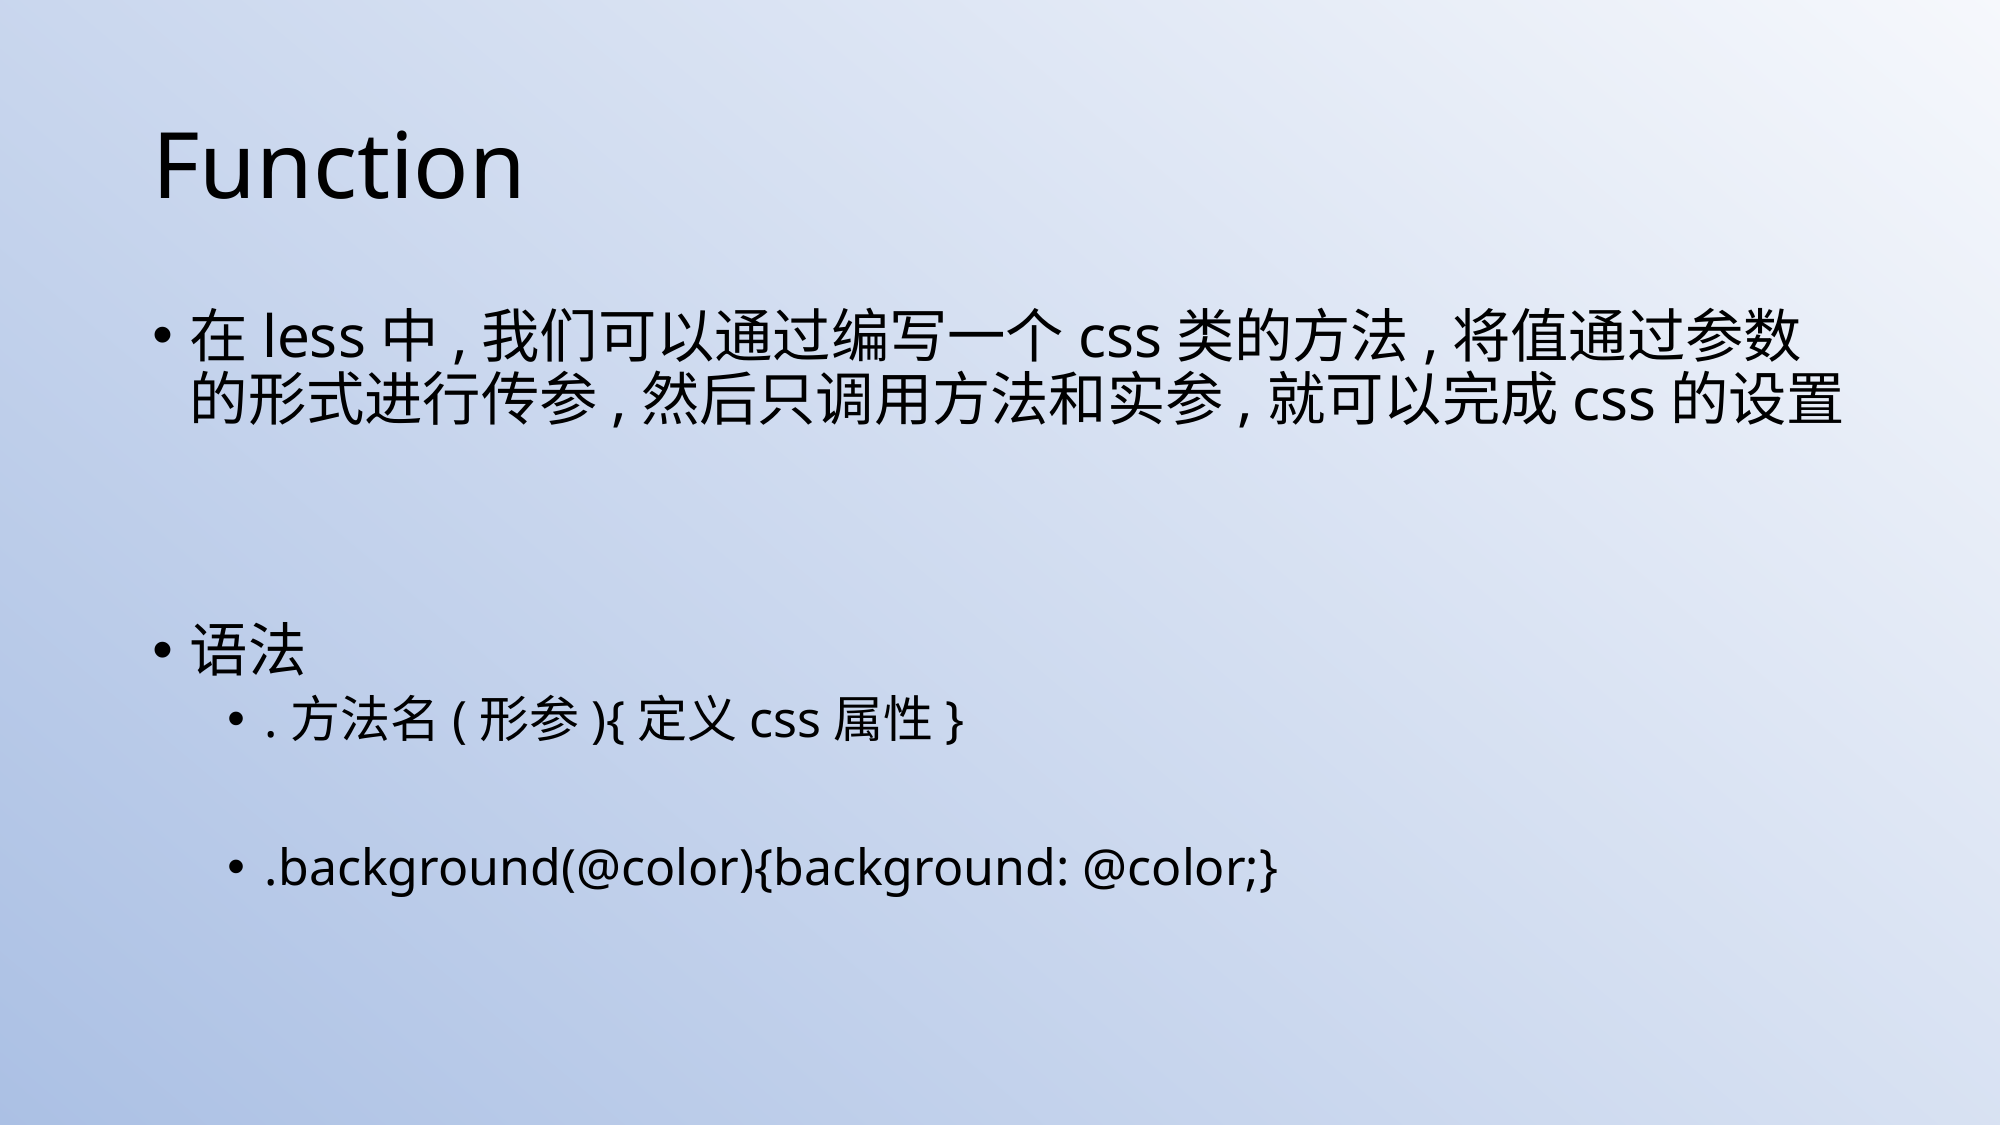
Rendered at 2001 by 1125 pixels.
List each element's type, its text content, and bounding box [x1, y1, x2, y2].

title Function [137, 59, 1863, 278]
list 在less中,我们可以通过编写一个css类的方法,将值通过参数的形式进行传参,然后只调用方法和实参,就可以完成css的设置 语法 .方法名(形参){定义css属性} .background(@color){background: @color;} [137, 299, 1863, 1014]
